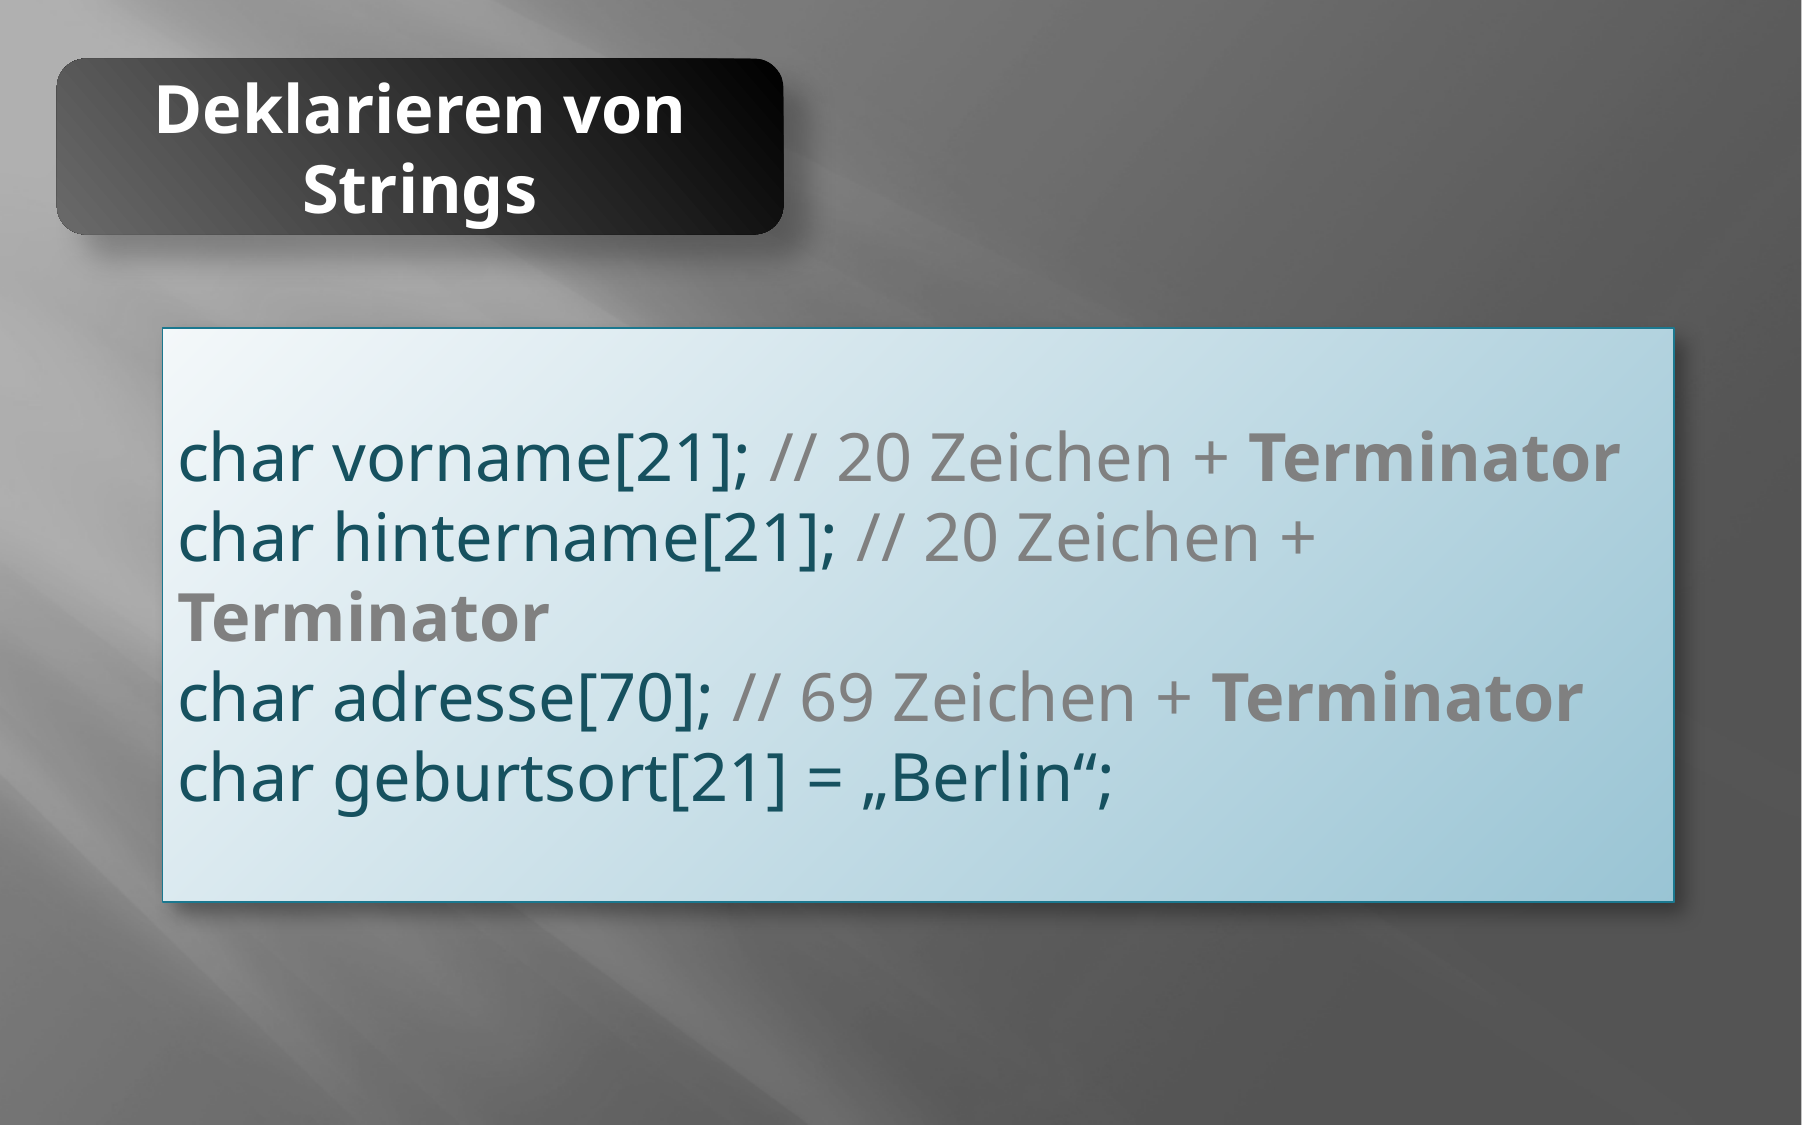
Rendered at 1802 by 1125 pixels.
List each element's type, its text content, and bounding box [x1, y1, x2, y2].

text_box char vorname[21]; // 20 Zeichen + Terminator char hintername[21]; // 20 Zeichen + Terminator char adresse[70]; // 69 Zeichen + Terminator char geburtsort[21] = „Berlin“; [162, 327, 1675, 903]
text_box Deklarieren von Strings [56, 58, 784, 235]
